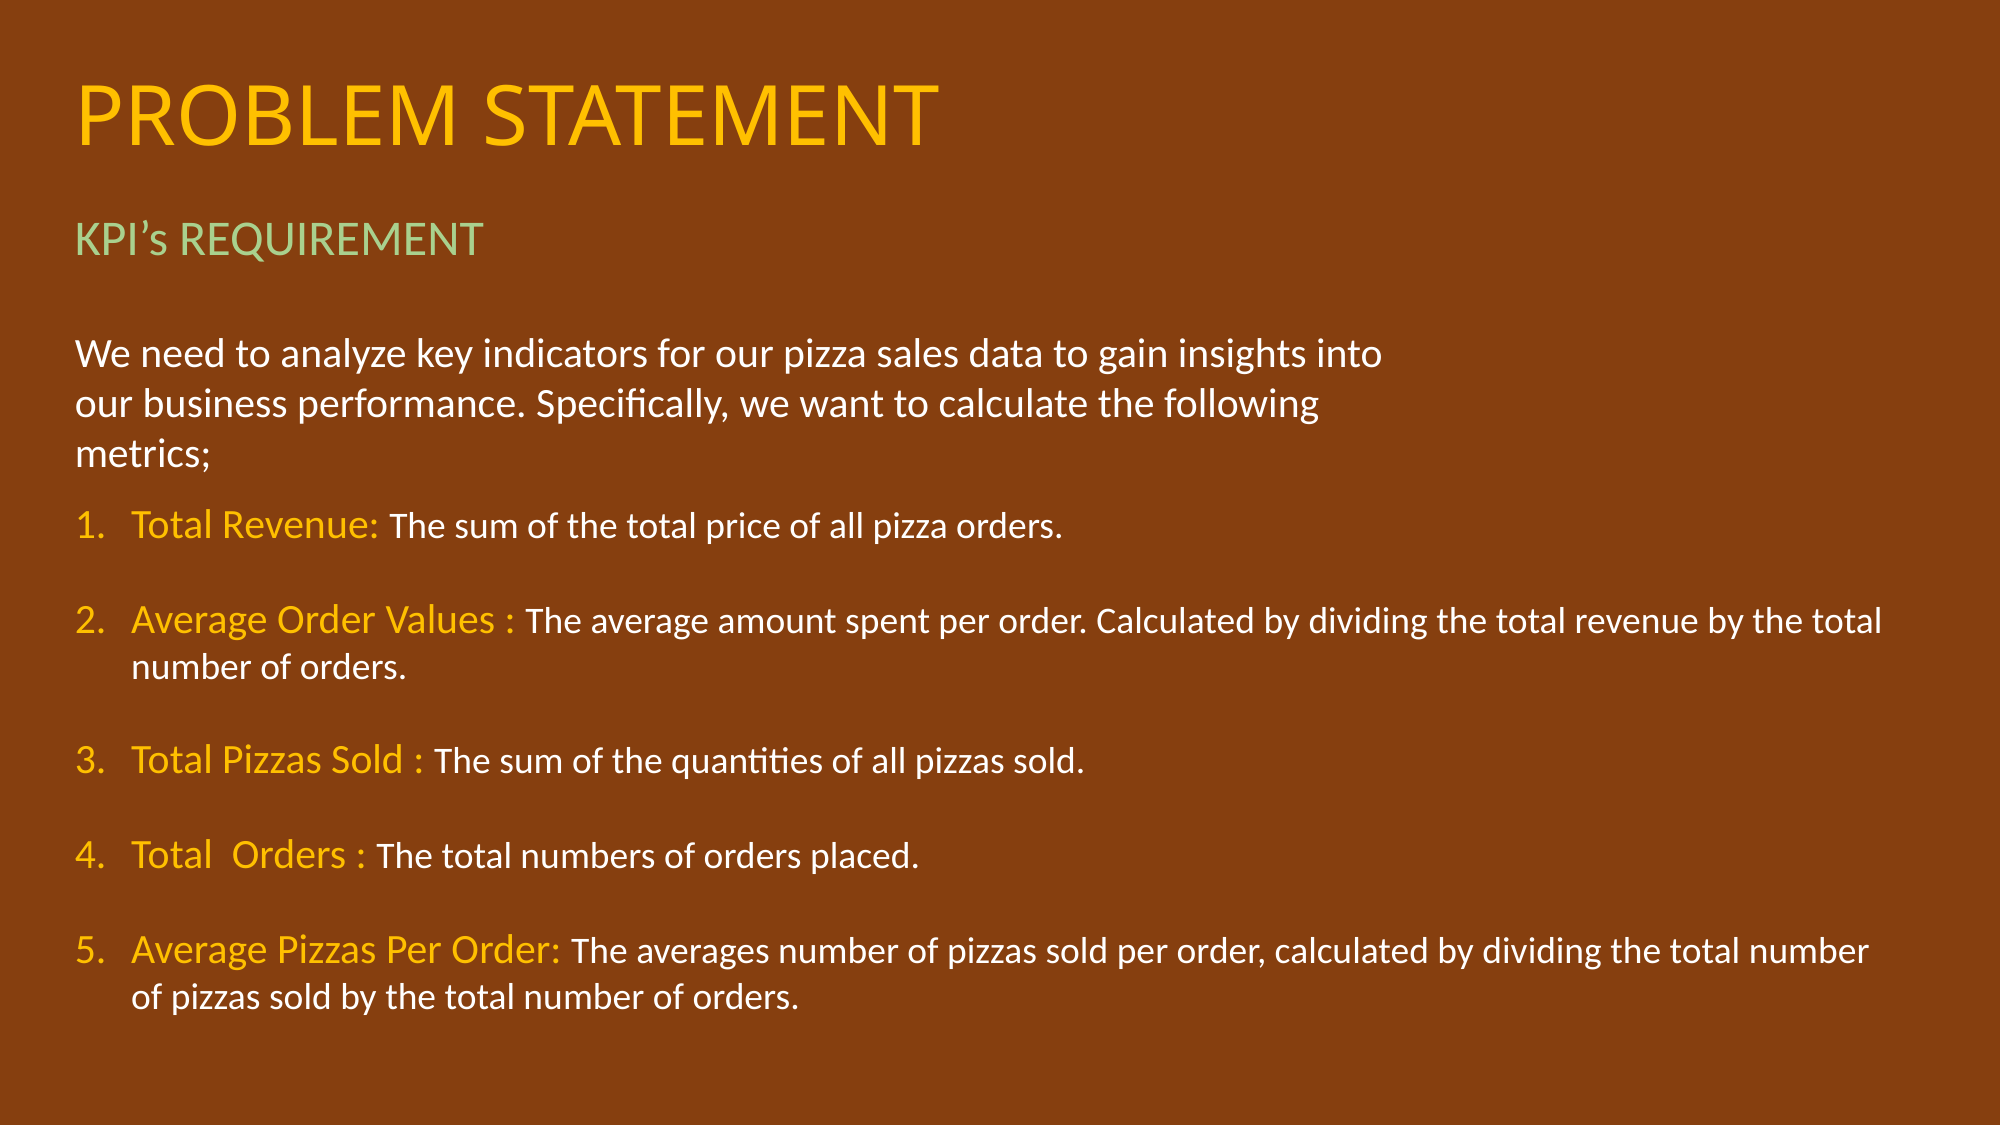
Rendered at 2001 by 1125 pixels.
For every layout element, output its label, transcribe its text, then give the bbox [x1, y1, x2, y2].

text_box KPI’s REQUIREMENT [60, 198, 822, 274]
text_box PROBLEM STATEMENT [59, 54, 1196, 170]
text_box Total Revenue: The sum of the total price of all pizza orders. Average Order Values : The average amount spent per order. Calculated by dividing the total revenue by the total number of orders. Total Pizzas Sold : The sum of the quantities of all pizzas sold. Total Orders : The total numbers of orders placed. Average Pizzas Per Order: The averages number of pizzas sold per order, calculated by dividing the total number of pizzas sold by the total number of orders. [59, 489, 1907, 1025]
text_box We need to analyze key indicators for our pizza sales data to gain insights into our business performance. Specifically, we want to calculate the following metrics; [59, 318, 1424, 484]
